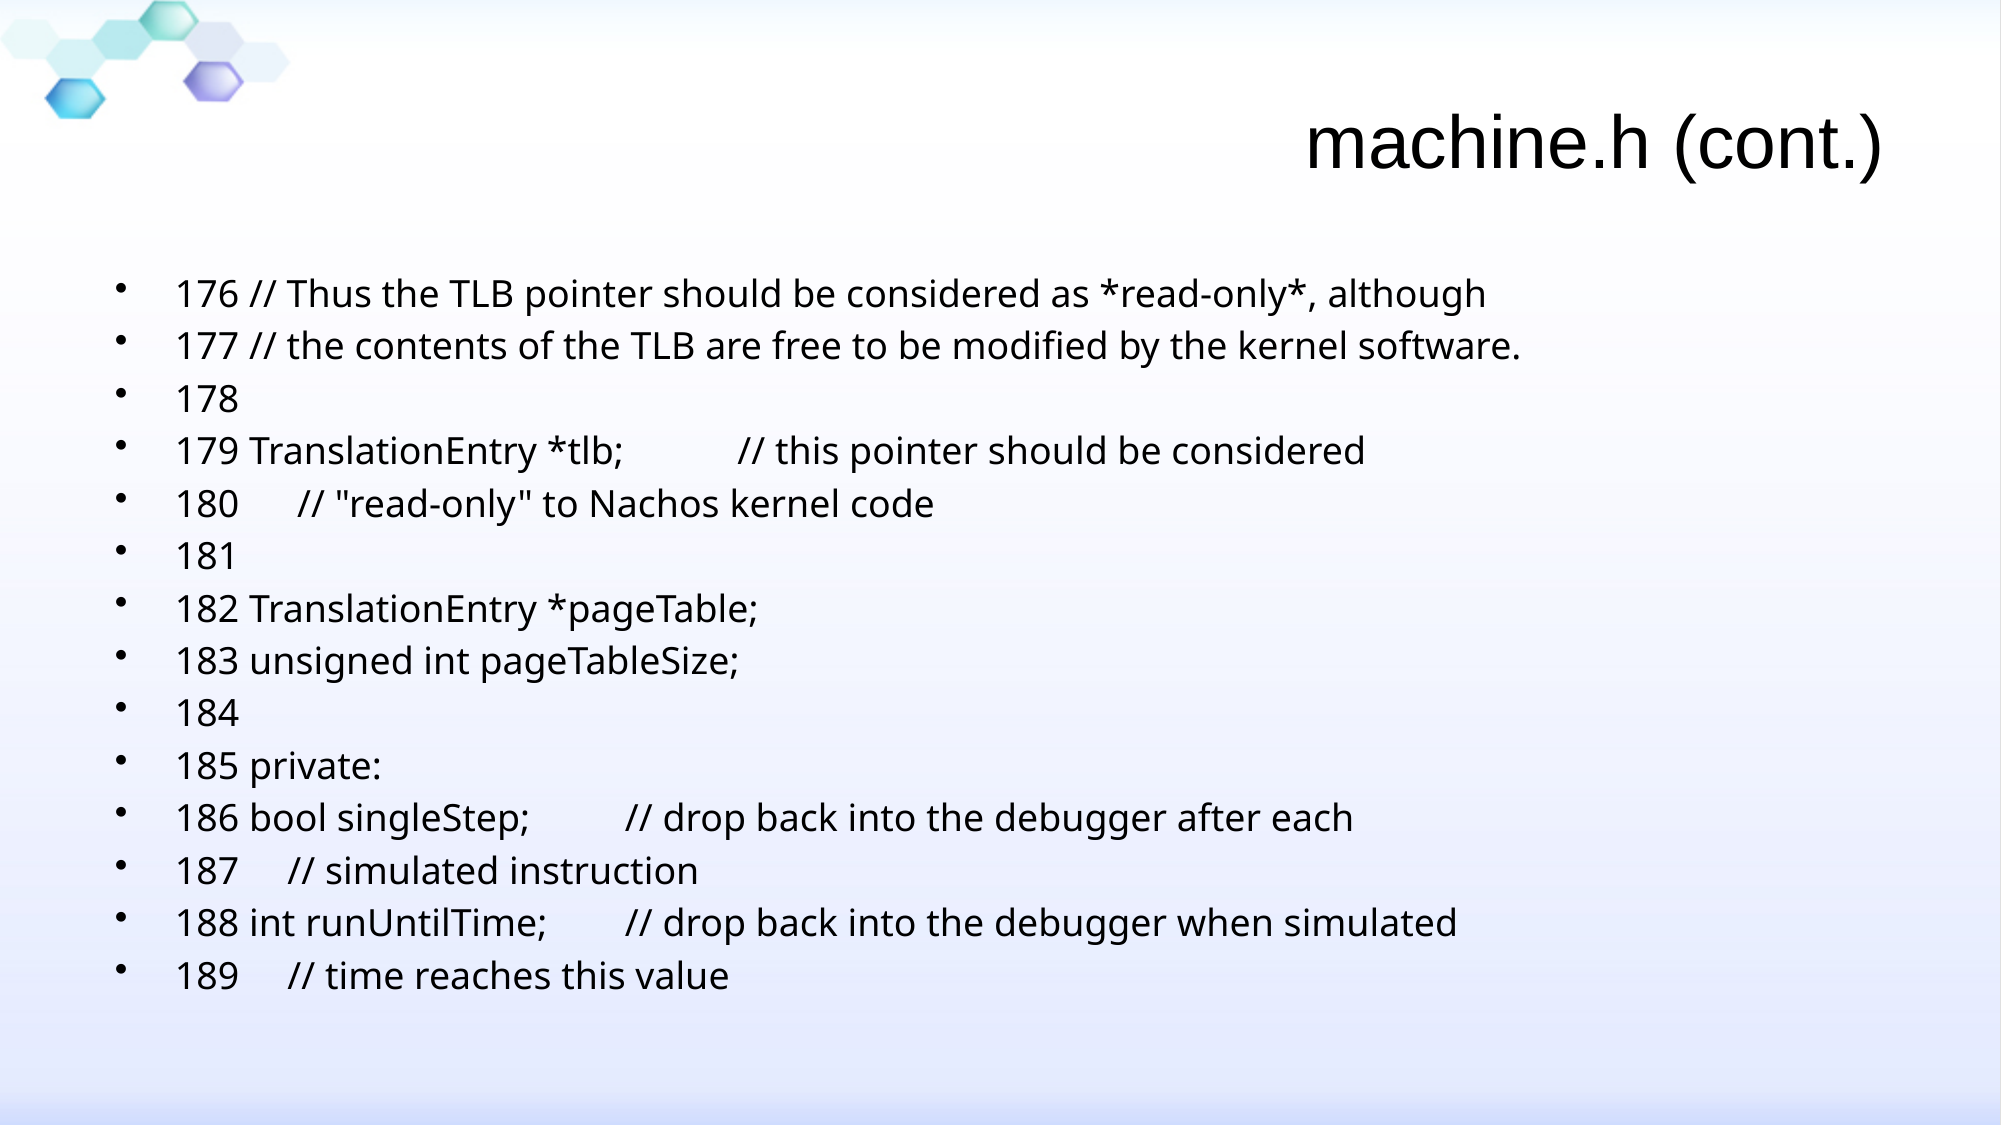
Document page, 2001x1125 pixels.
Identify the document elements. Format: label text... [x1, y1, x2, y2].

picture [0, 0, 2001, 1125]
list 176 // Thus the TLB pointer should be considered as *read-only*, although 177 // the contents of the TLB are free to be modified by the kernel software. 178 179 TranslationEntry *tlb; // this pointer should be considered 180 // "read-only" to Nachos kernel code 181 182 TranslationEntry *pageTable; 183 unsigned int pageTableSize; 184 185 private: 186 bool singleStep; // drop back into the debugger after each 187 // simulated instruction 188 int runUntilTime; // drop back into the debugger when simulated 189 // time reaches this value [99, 262, 1901, 1006]
title machine.h (cont.) [99, 44, 1901, 233]
